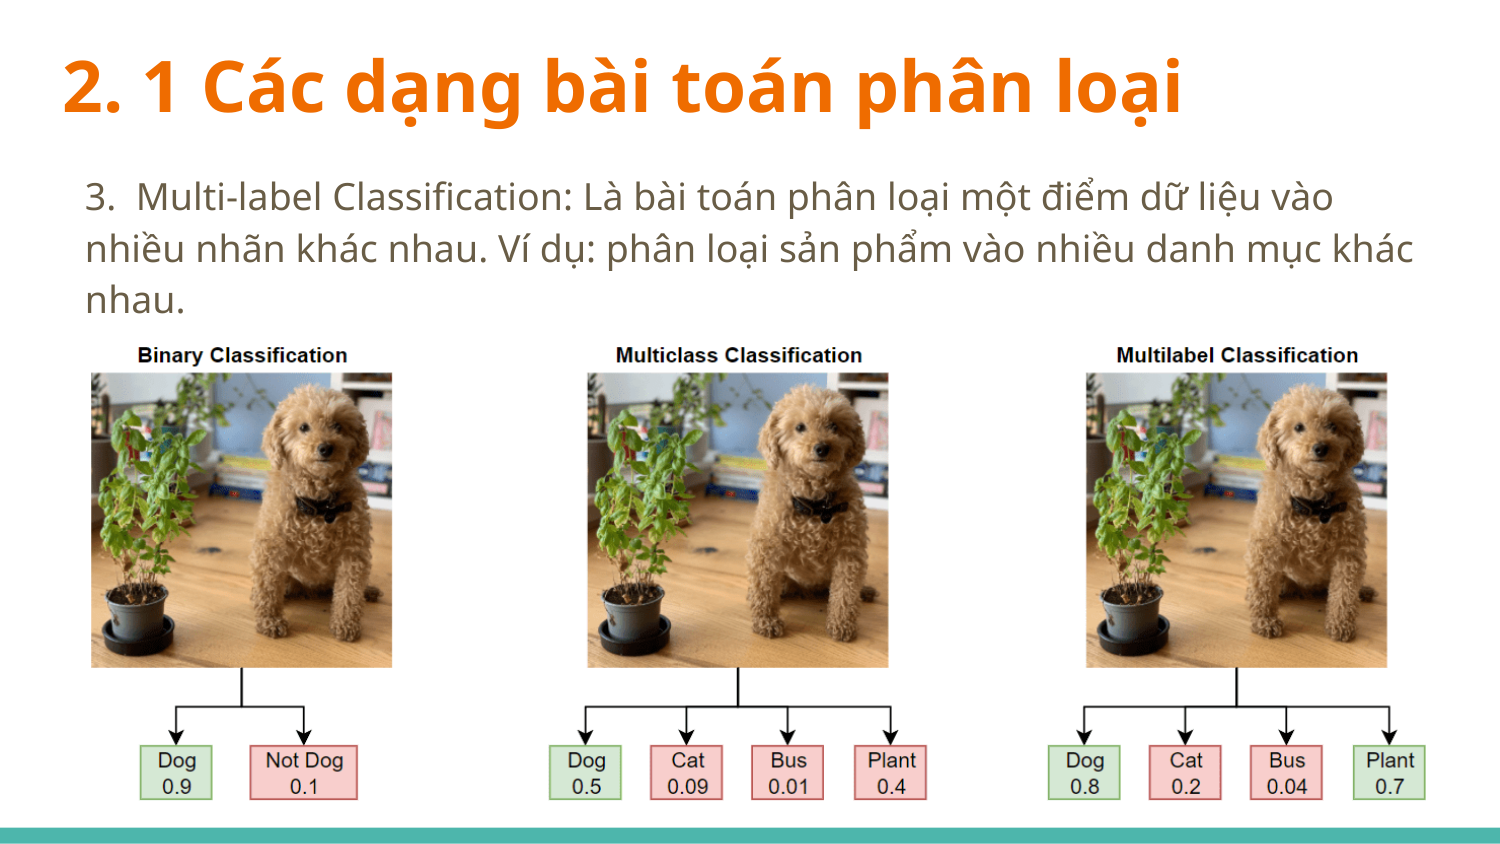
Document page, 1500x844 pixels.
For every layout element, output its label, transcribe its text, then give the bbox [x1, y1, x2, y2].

text_box 2. 1 Các dạng bài toán phân loại [47, 26, 1446, 143]
picture [78, 335, 1430, 802]
list 3. Multi-label Classification: Là bài toán phân loại một điểm dữ liệu vào nhiều nhãn khác nhau. Ví dụ: phân loại sản phẩm vào nhiều danh mục khác nhau. [51, 151, 1438, 750]
